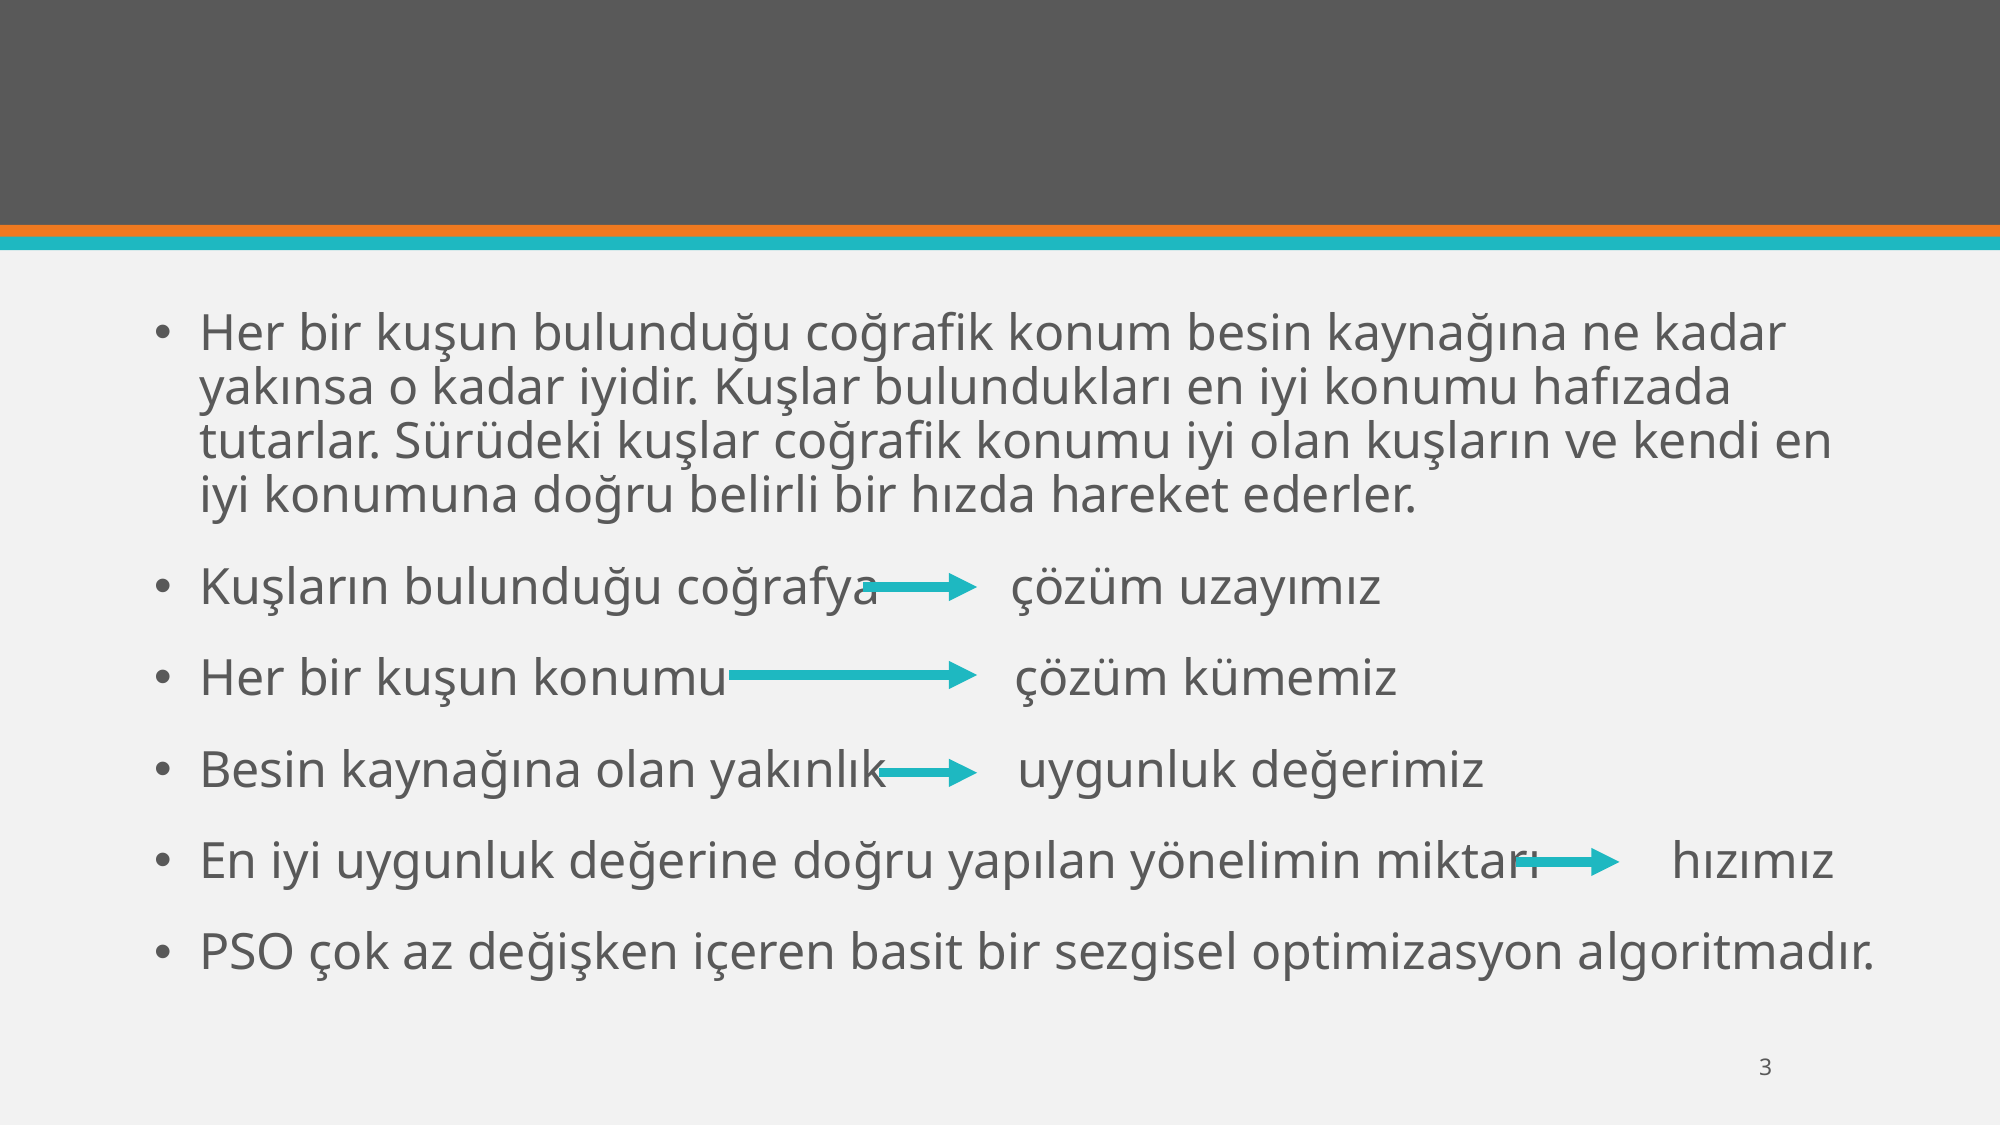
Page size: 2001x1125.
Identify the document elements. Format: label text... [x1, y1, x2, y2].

slide_number 3 [1562, 1045, 1788, 1091]
list Her bir kuşun bulunduğu coğrafik konum besin kaynağına ne kadar yakınsa o kadar iyidir. Kuşlar bulundukları en iyi konumu hafızada tutarlar. Sürüdeki kuşlar coğrafik konumu iyi olan kuşların ve kendi en iyi konumuna doğru belirli bir hızda hareket ederler. Kuşların bulunduğu coğrafya çözüm uzayımız Her bir kuşun konumu çözüm kümemiz Besin kaynağına olan yakınlık uygunluk değerimiz En iyi uygunluk değerine doğru yapılan yönelimin miktarı hızımız PSO çok az değişken içeren basit bir sezgisel optimizasyon algoritmadır. [139, 299, 1903, 1050]
